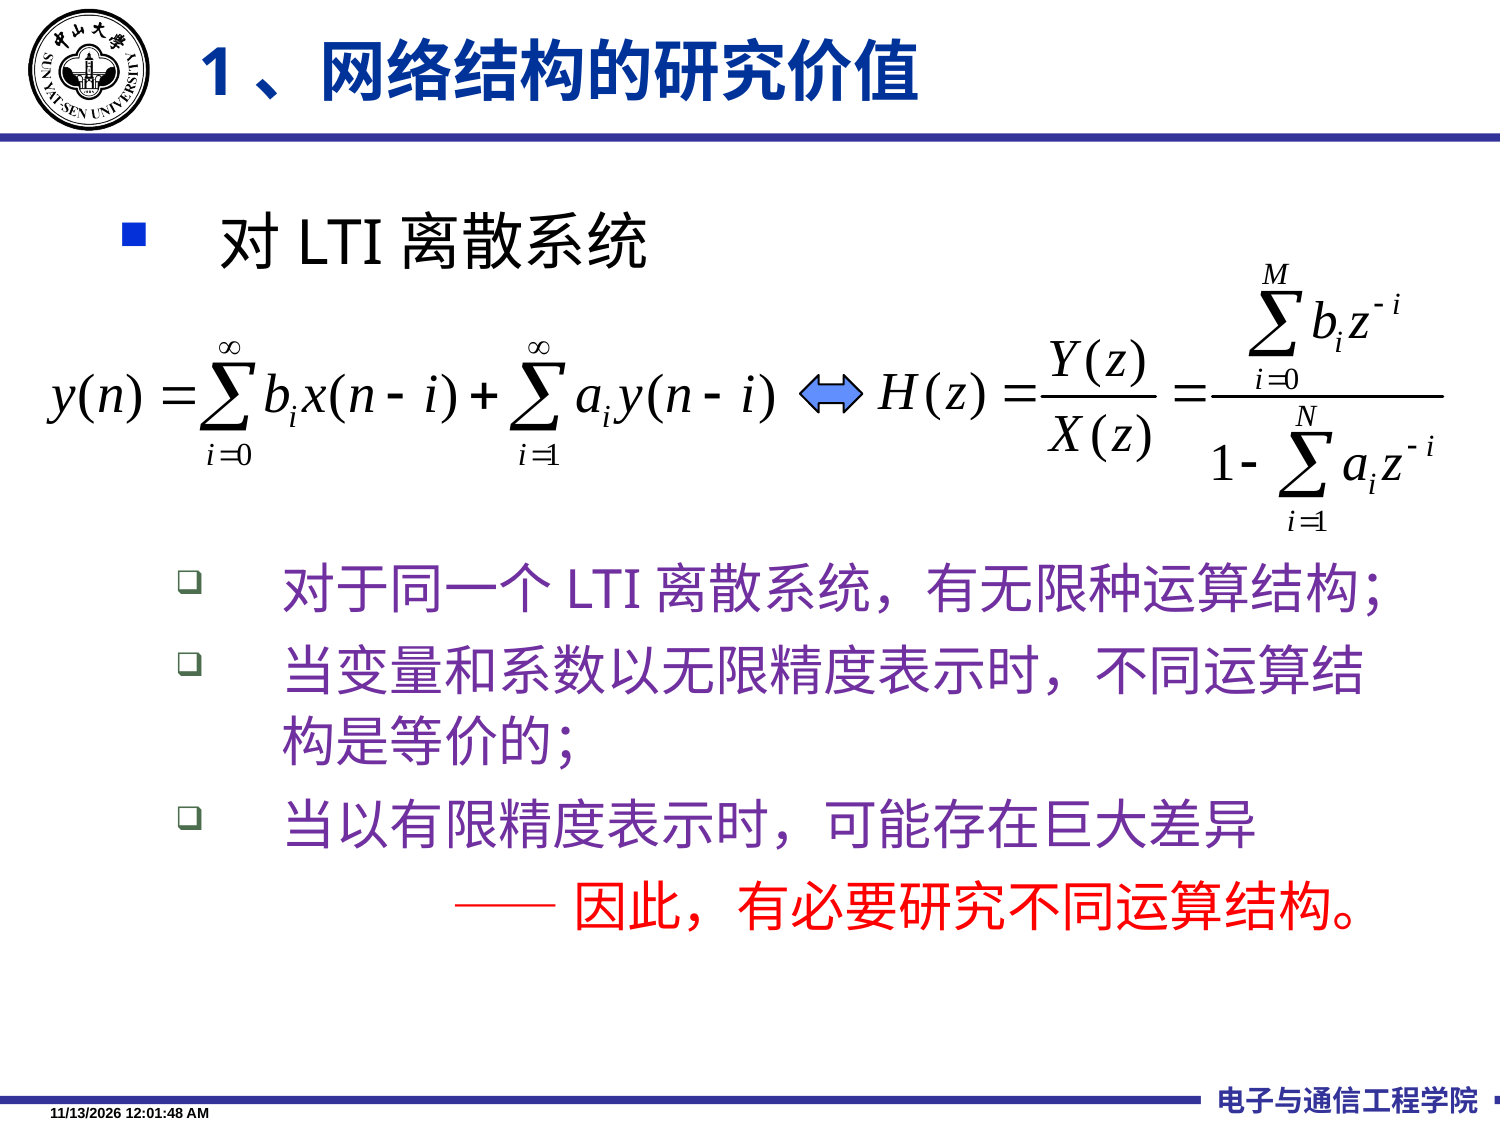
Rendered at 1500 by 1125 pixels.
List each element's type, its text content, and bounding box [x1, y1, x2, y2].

picture [28, 8, 150, 131]
text_box [799, 375, 863, 413]
text_box 1、网络结构的研究价值 [97, 21, 1448, 138]
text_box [868, 249, 1455, 544]
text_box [37, 320, 788, 478]
text_box 对LTI离散系统 对于同一个LTI离散系统，有无限种运算结构； 当变量和系数以无限精度表示时，不同运算结构是等价的； 当以有限精度表示时，可能存在巨大差异 ——因此，有必要研究不同运算结构。 [104, 187, 1402, 967]
